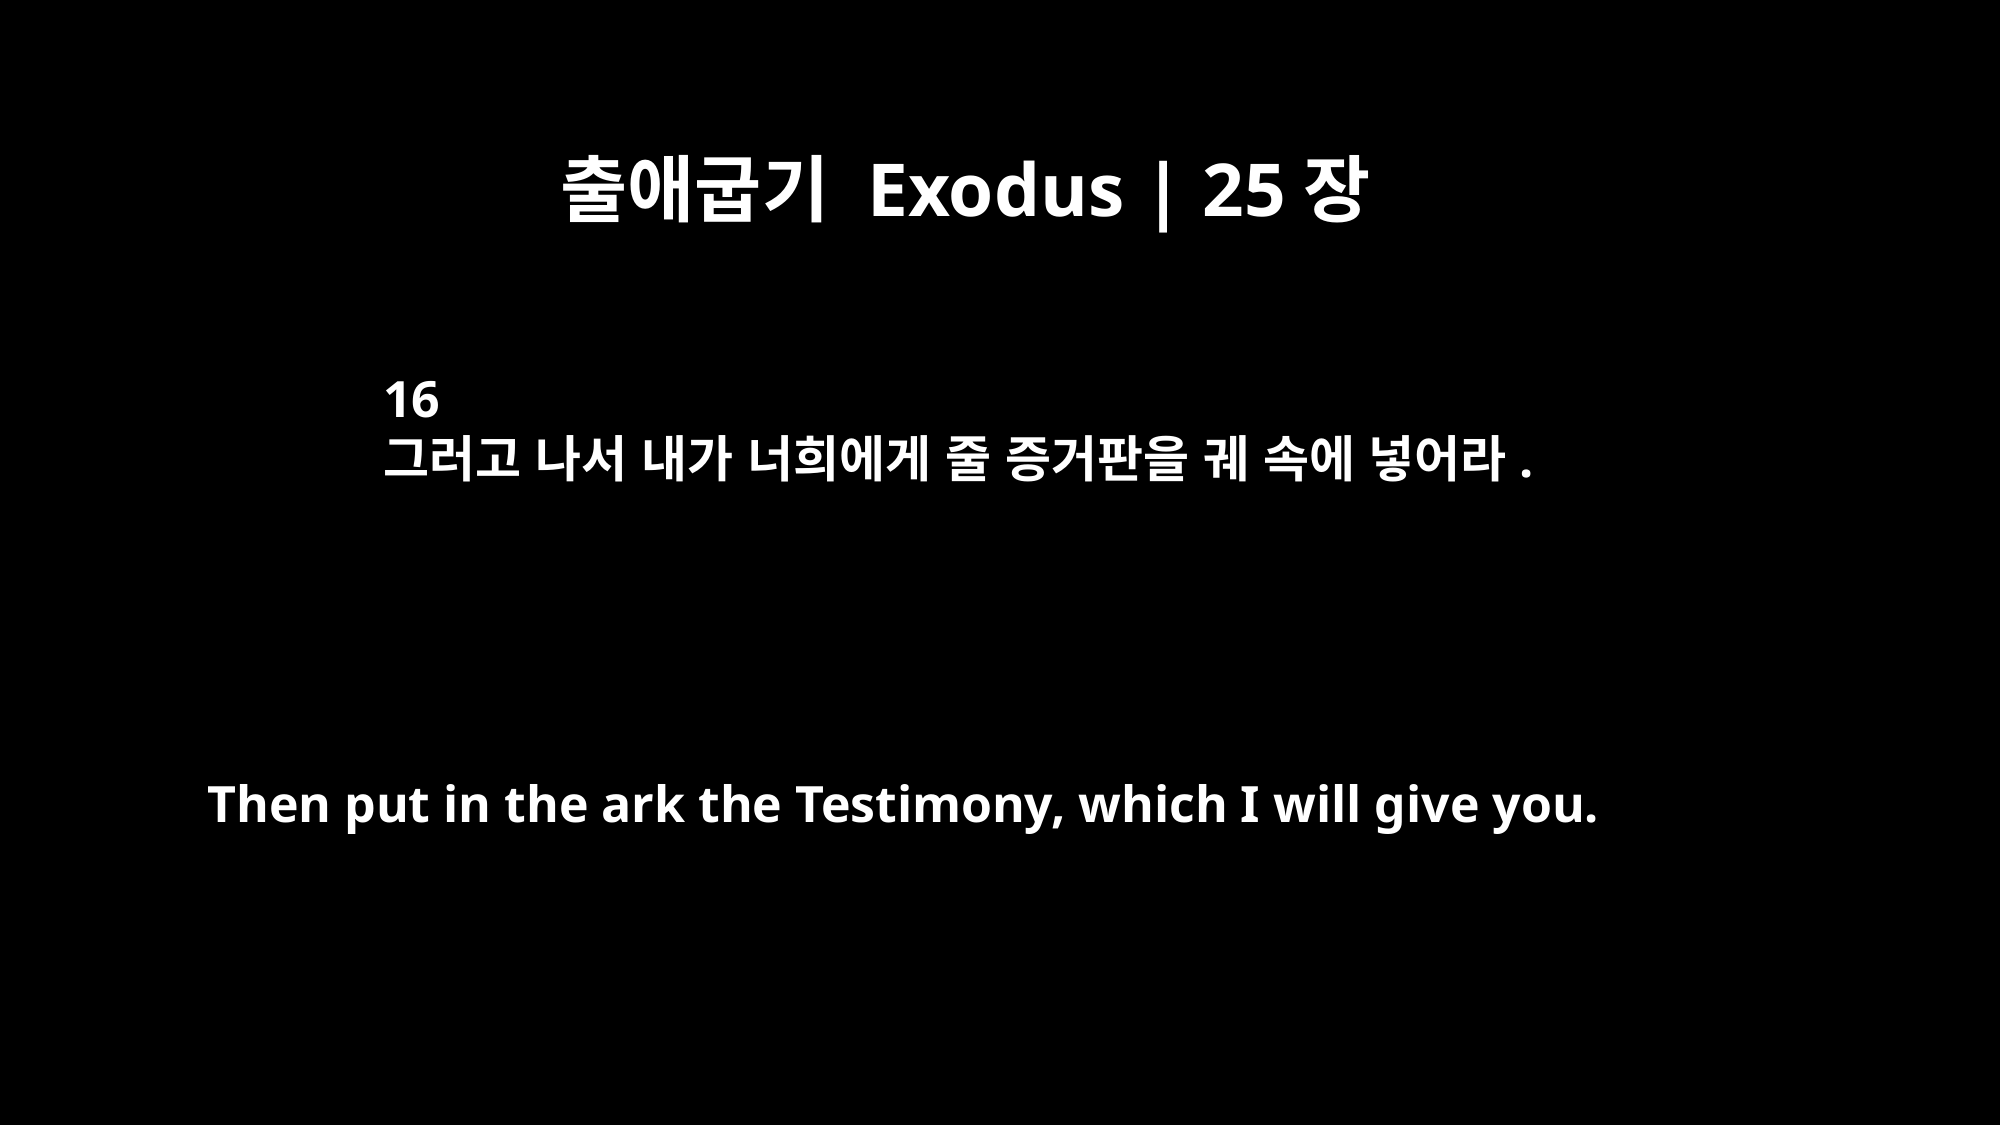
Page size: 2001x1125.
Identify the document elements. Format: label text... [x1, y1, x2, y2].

text_box 16 그러고 나서 내가 너희에게 줄 증거판을 궤 속에 넣어라. [368, 359, 1549, 495]
text_box 출애굽기 Exodus | 25장 [545, 136, 1387, 239]
text_box Then put in the ark the Testimony, which I will give you. [192, 764, 1615, 840]
